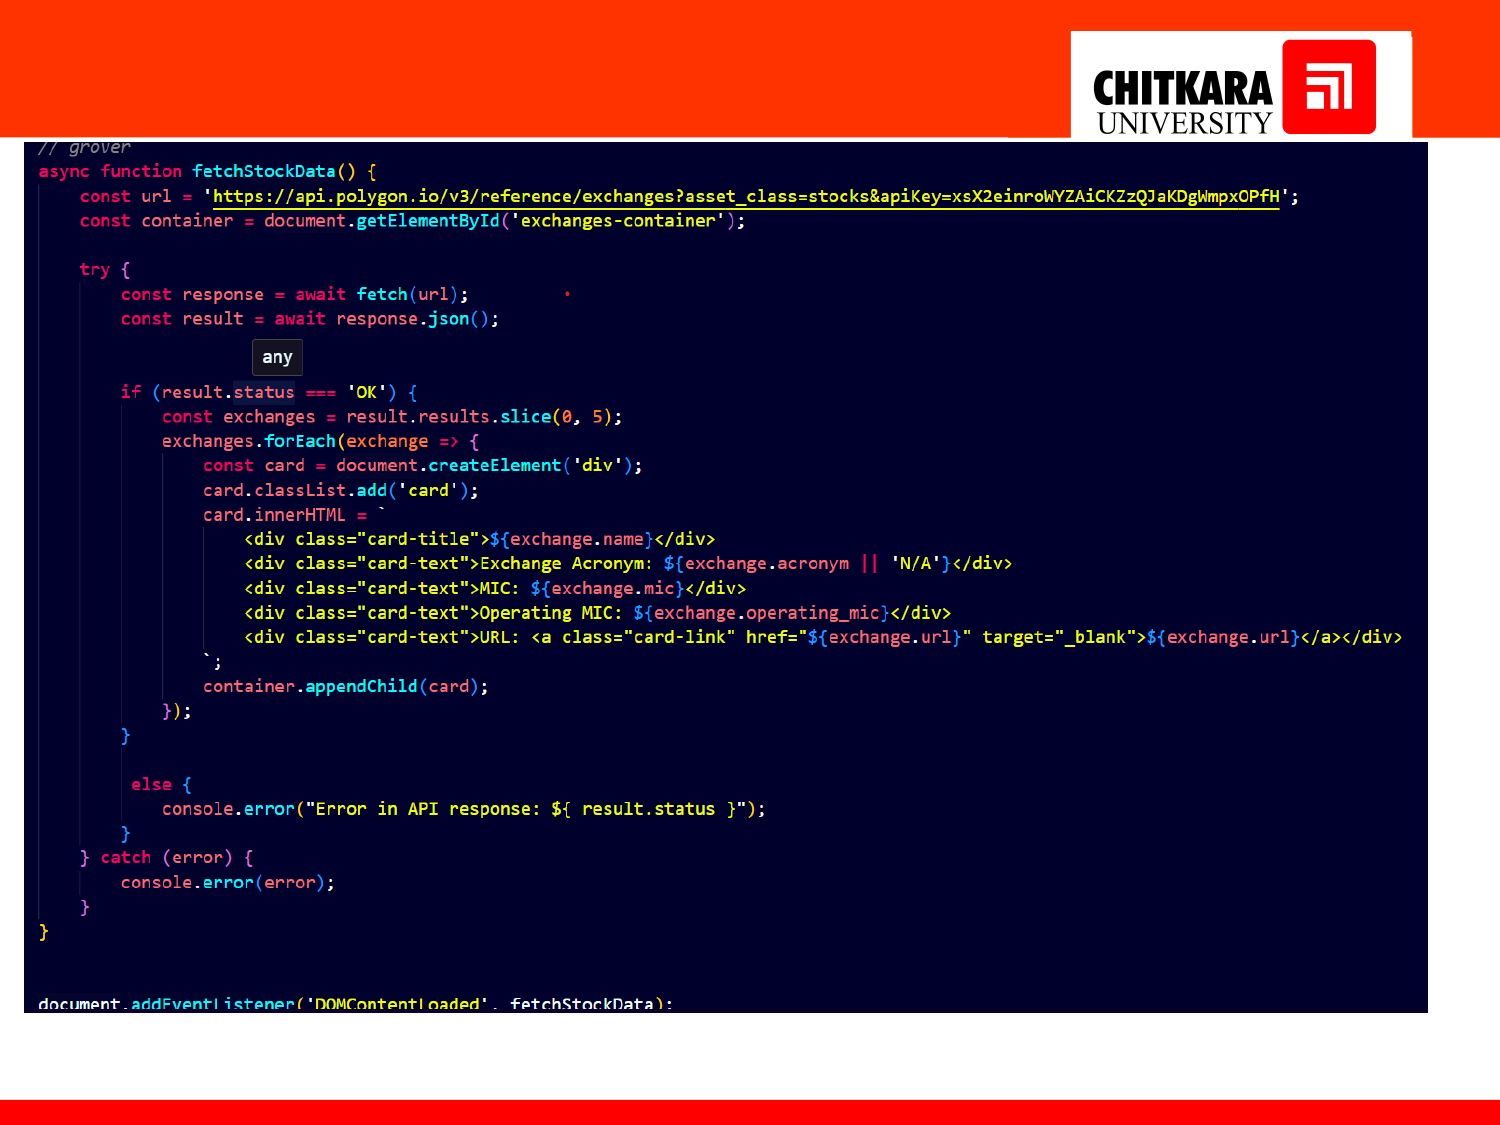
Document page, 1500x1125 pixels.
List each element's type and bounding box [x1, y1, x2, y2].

picture [1074, 37, 1391, 138]
list [24, 142, 1428, 1013]
